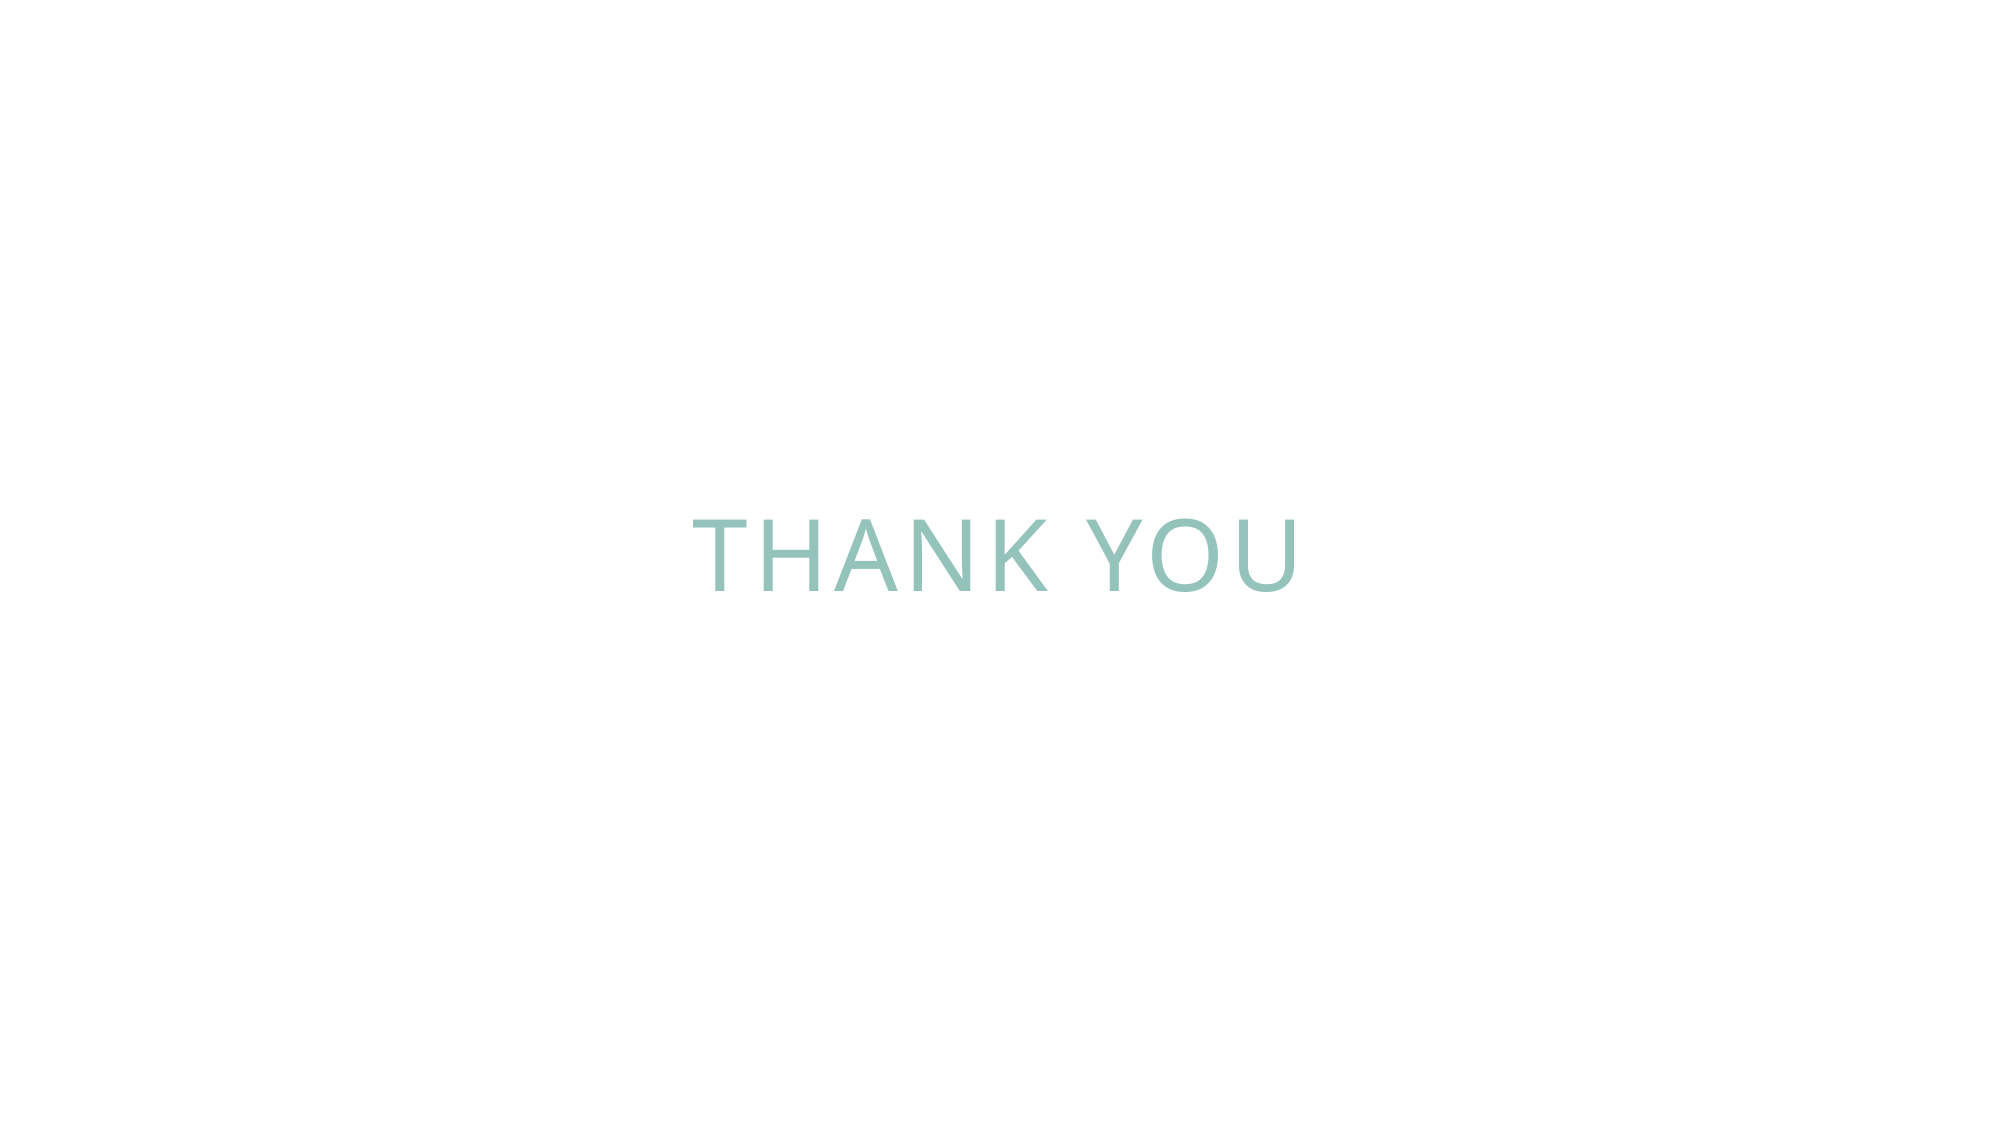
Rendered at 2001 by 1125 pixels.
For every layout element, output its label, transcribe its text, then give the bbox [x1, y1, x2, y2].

text_box THANK YOU [677, 484, 1319, 619]
